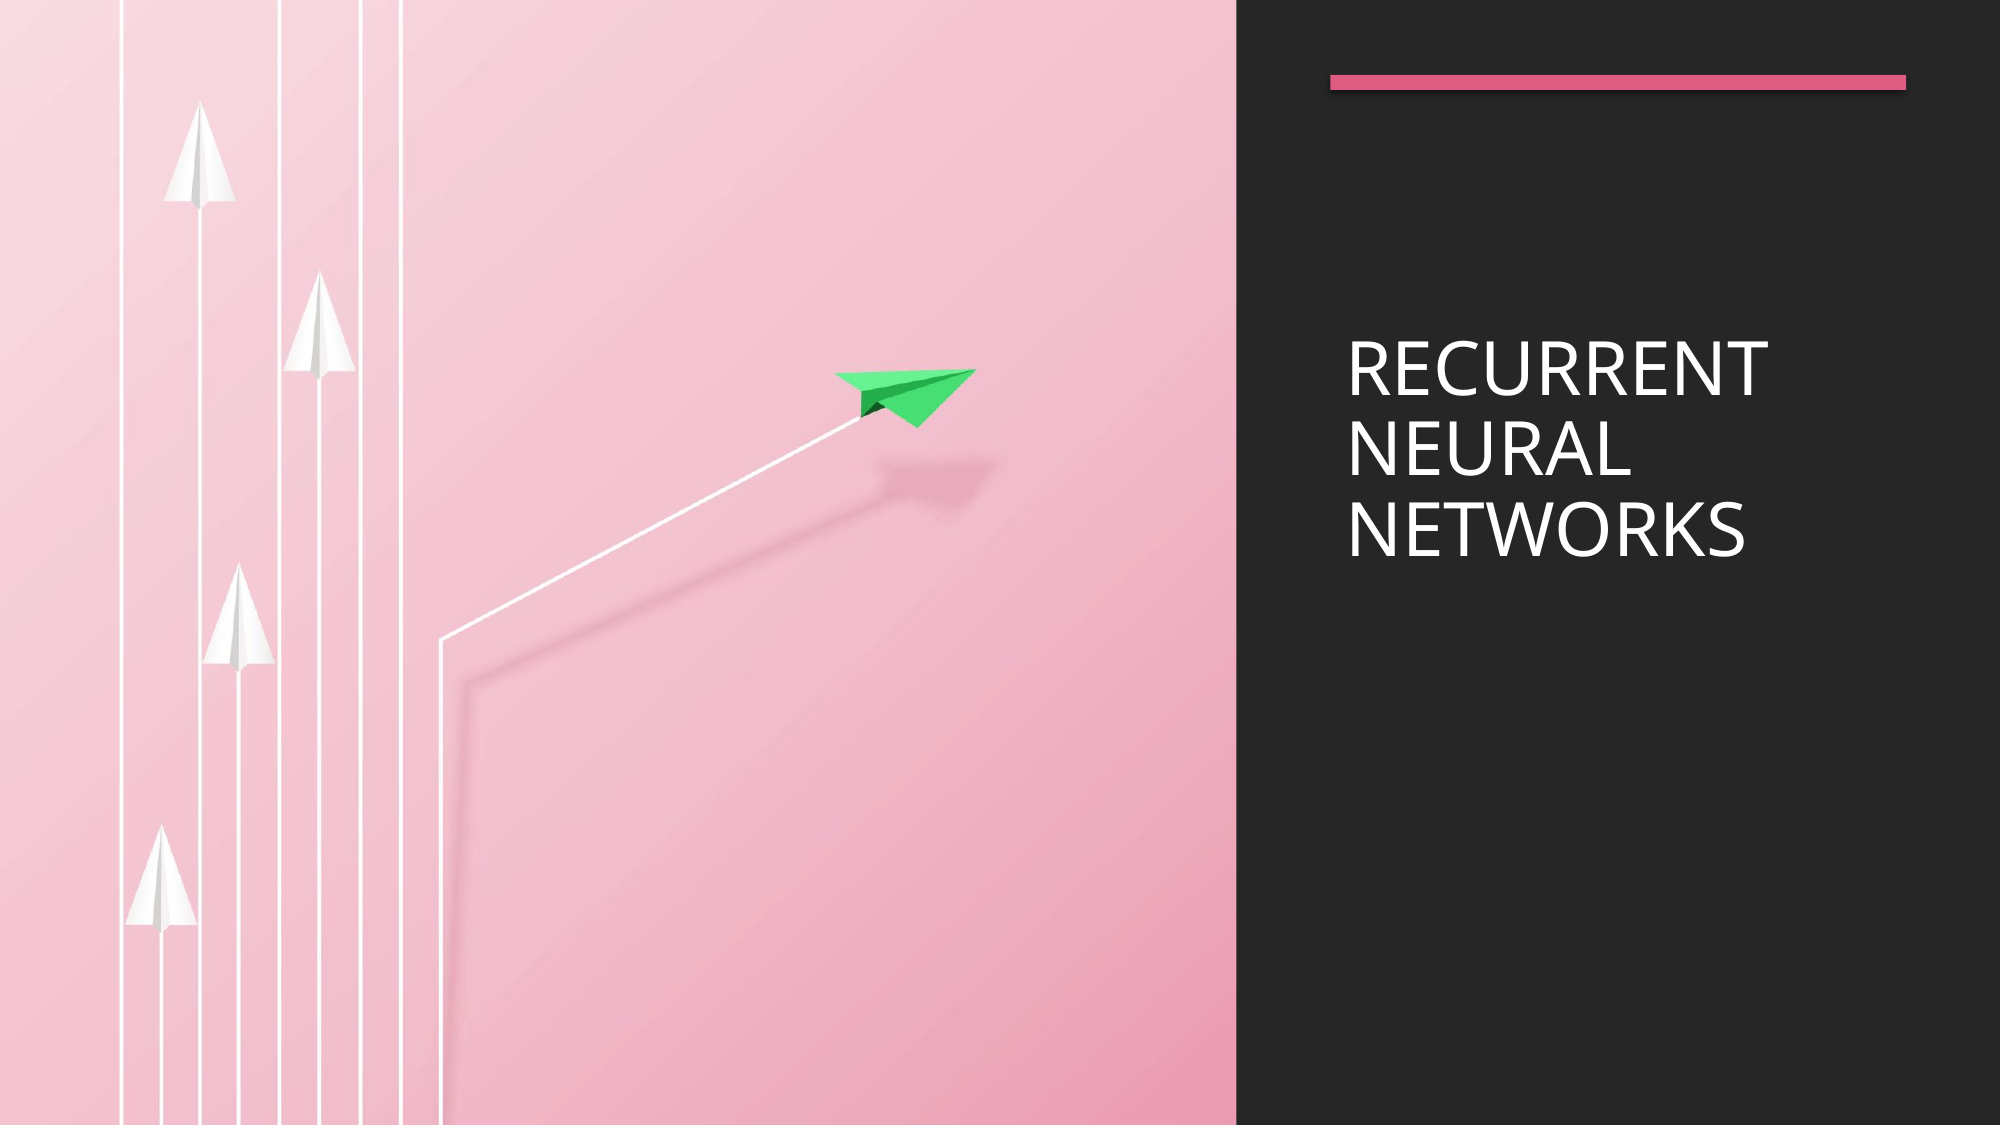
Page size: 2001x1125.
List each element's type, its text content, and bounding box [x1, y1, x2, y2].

text_box [1329, 74, 1907, 91]
picture [0, 0, 1237, 1125]
title Recurrent Neural Networks [1330, 141, 1907, 762]
text_box [1239, 0, 2000, 1125]
